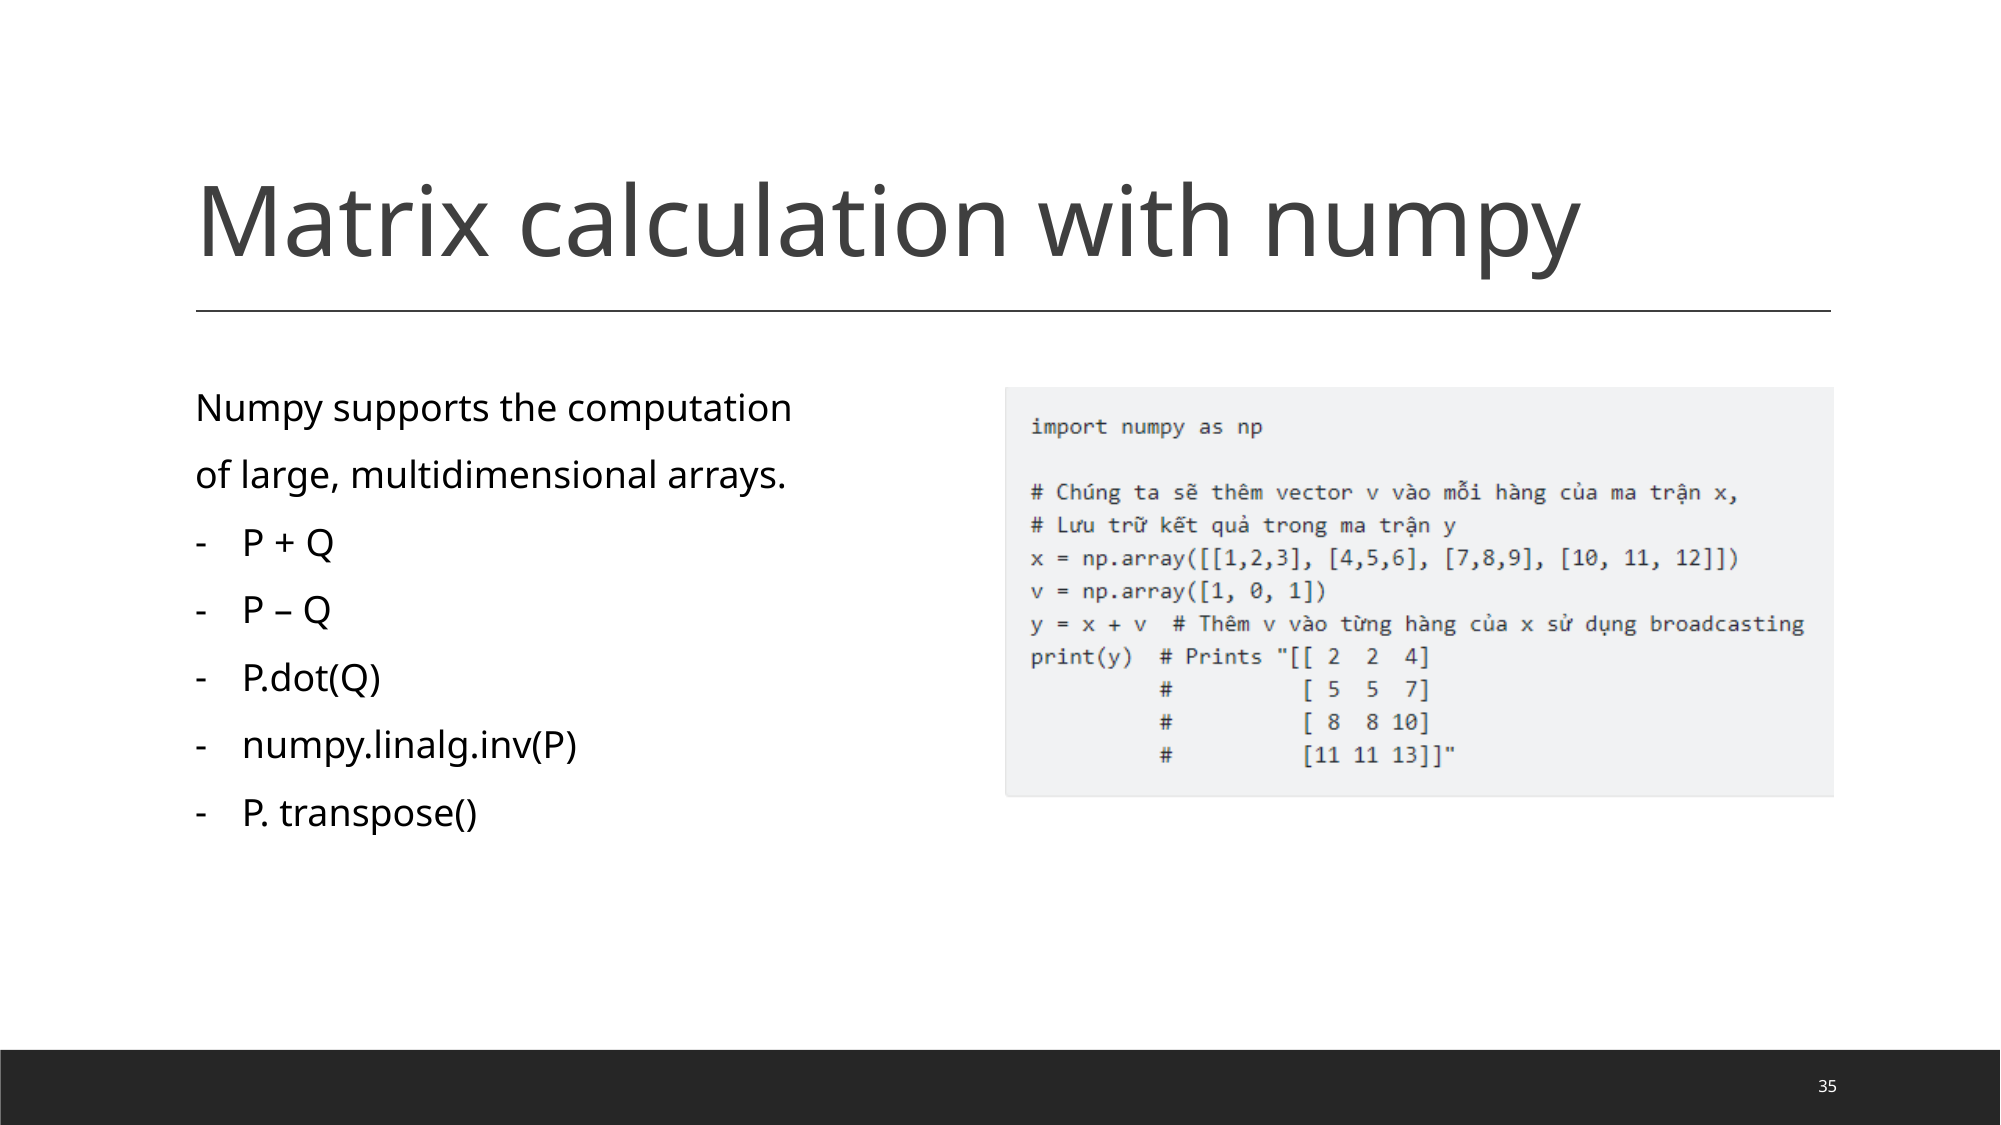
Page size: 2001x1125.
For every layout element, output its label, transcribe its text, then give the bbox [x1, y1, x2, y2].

text_box Numpy supports the computation of large, multidimensional arrays. P + Q P – Q P.dot(Q) numpy.linalg.inv(P) P. transpose() [179, 353, 836, 842]
slide_number 35 [1803, 1057, 1932, 1118]
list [1004, 387, 1834, 803]
title Matrix calculation with numpy [180, 47, 1830, 285]
